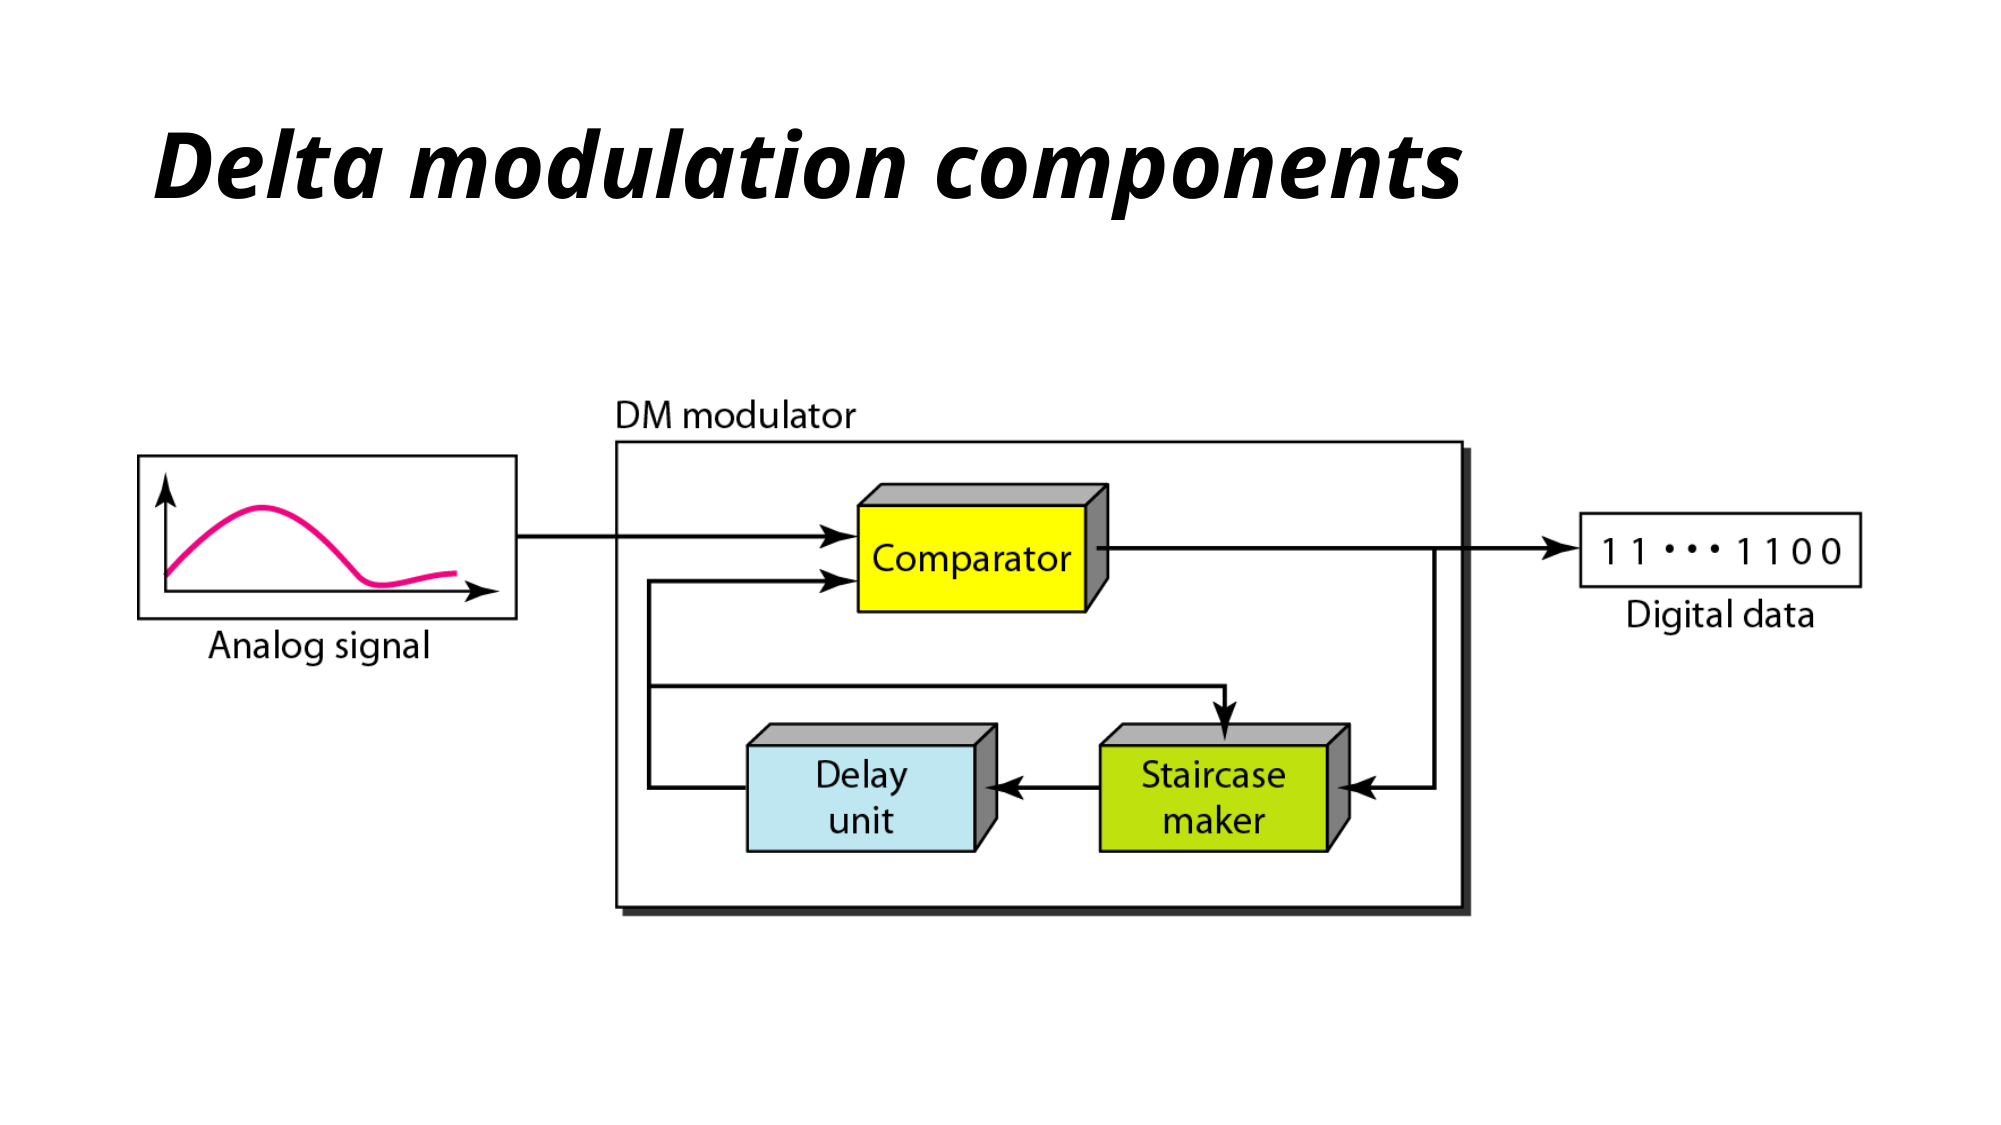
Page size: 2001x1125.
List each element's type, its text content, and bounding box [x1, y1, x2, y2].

title Delta modulation components [137, 59, 1863, 278]
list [137, 395, 1863, 917]
